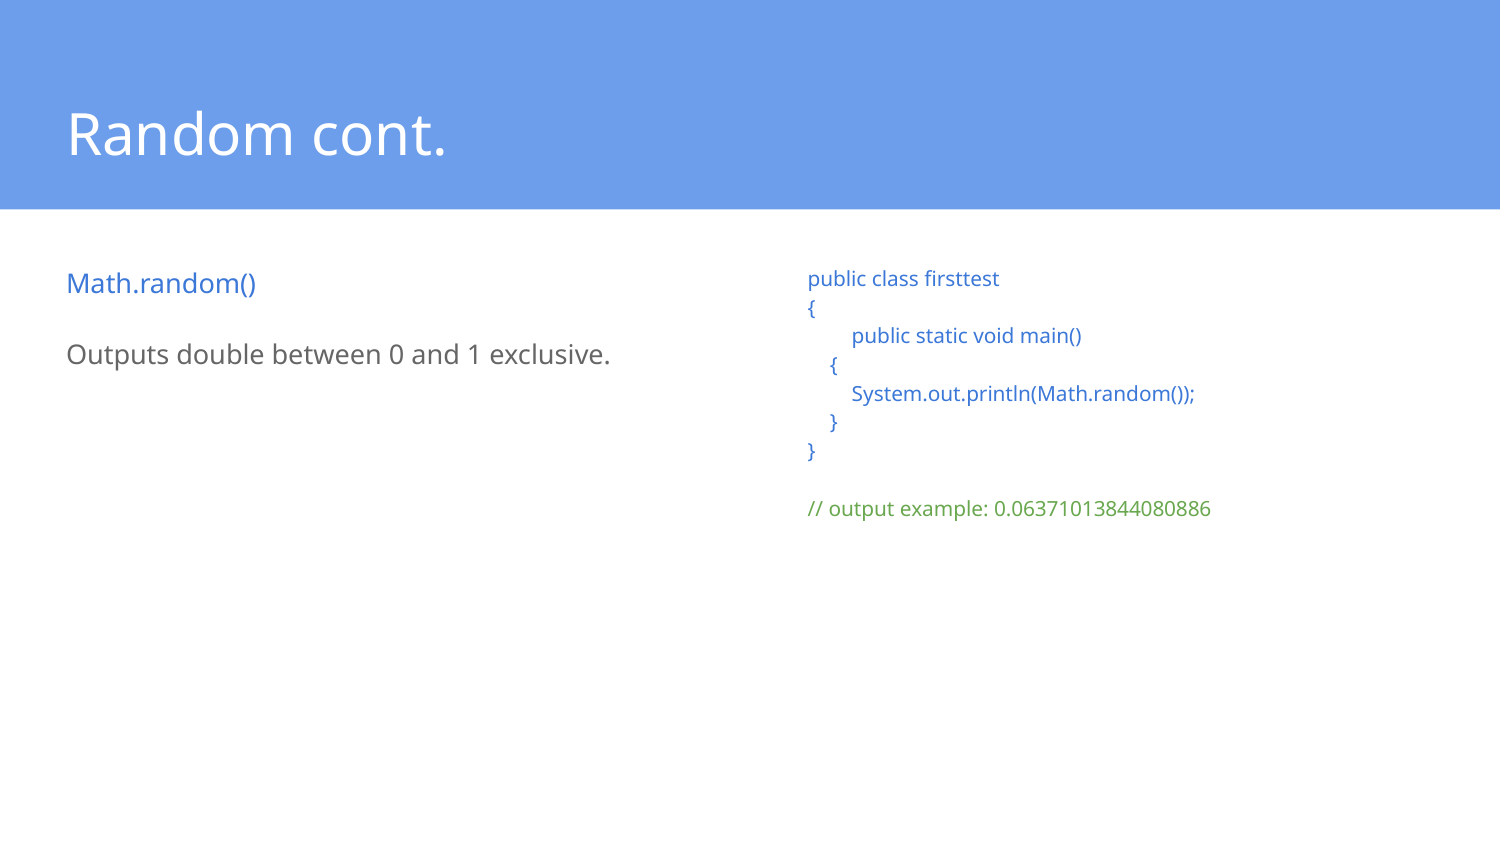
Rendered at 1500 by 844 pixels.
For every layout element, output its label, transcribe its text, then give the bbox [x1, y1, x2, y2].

list public class firsttest { public static void main() { System.out.println(Math.random()); } } // output example: 0.06371013844080886 [792, 247, 1449, 752]
title Random cont. [51, 82, 1449, 185]
list Math.random() Outputs double between 0 and 1 exclusive. [51, 247, 708, 752]
